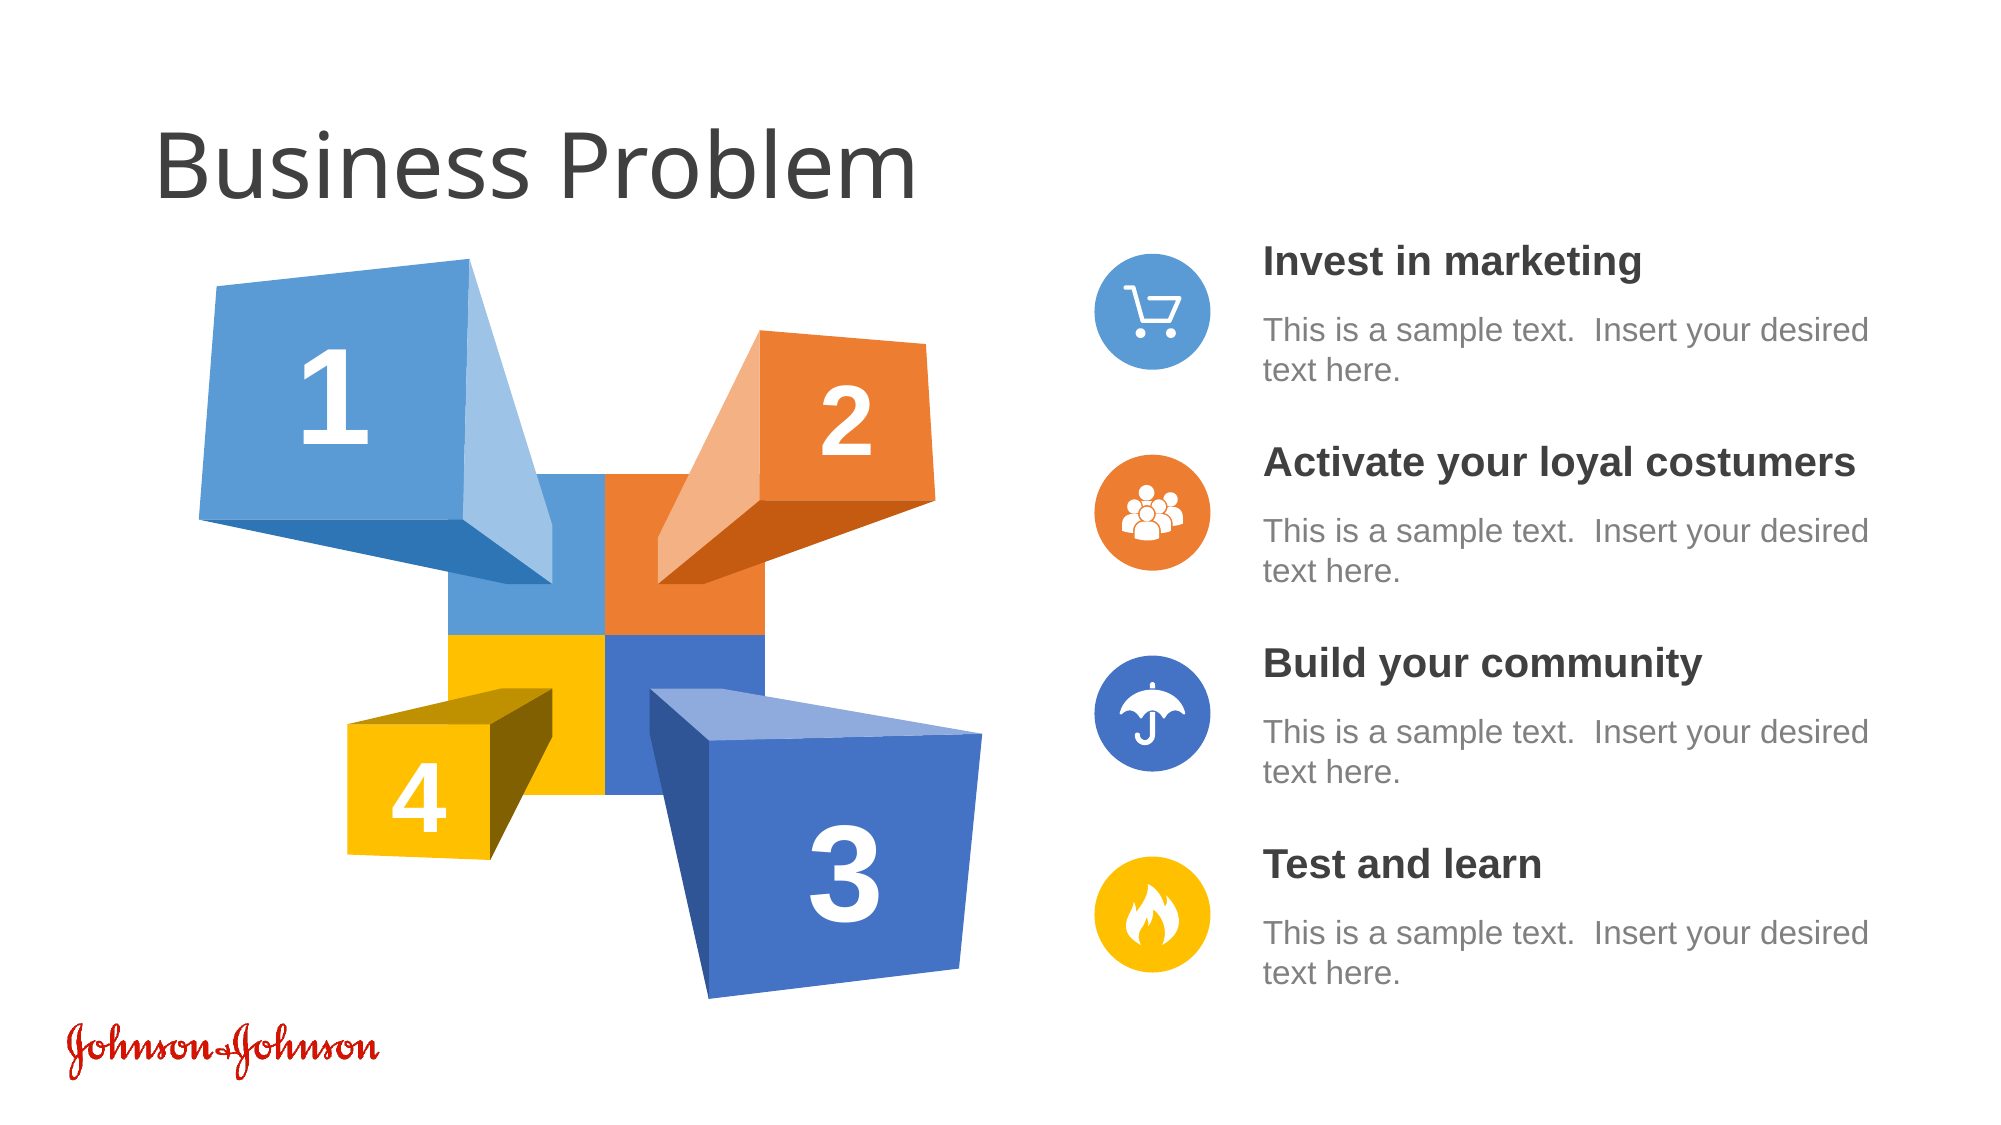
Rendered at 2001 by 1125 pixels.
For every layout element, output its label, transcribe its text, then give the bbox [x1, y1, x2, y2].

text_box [198, 258, 983, 999]
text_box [1094, 856, 1211, 973]
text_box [1094, 454, 1211, 571]
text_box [1248, 628, 1886, 799]
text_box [1248, 226, 1886, 397]
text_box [1248, 427, 1886, 598]
title Business Problem [137, 59, 1863, 278]
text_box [1094, 655, 1211, 772]
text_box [1094, 253, 1211, 370]
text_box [1248, 829, 1886, 1000]
picture [64, 1021, 381, 1082]
